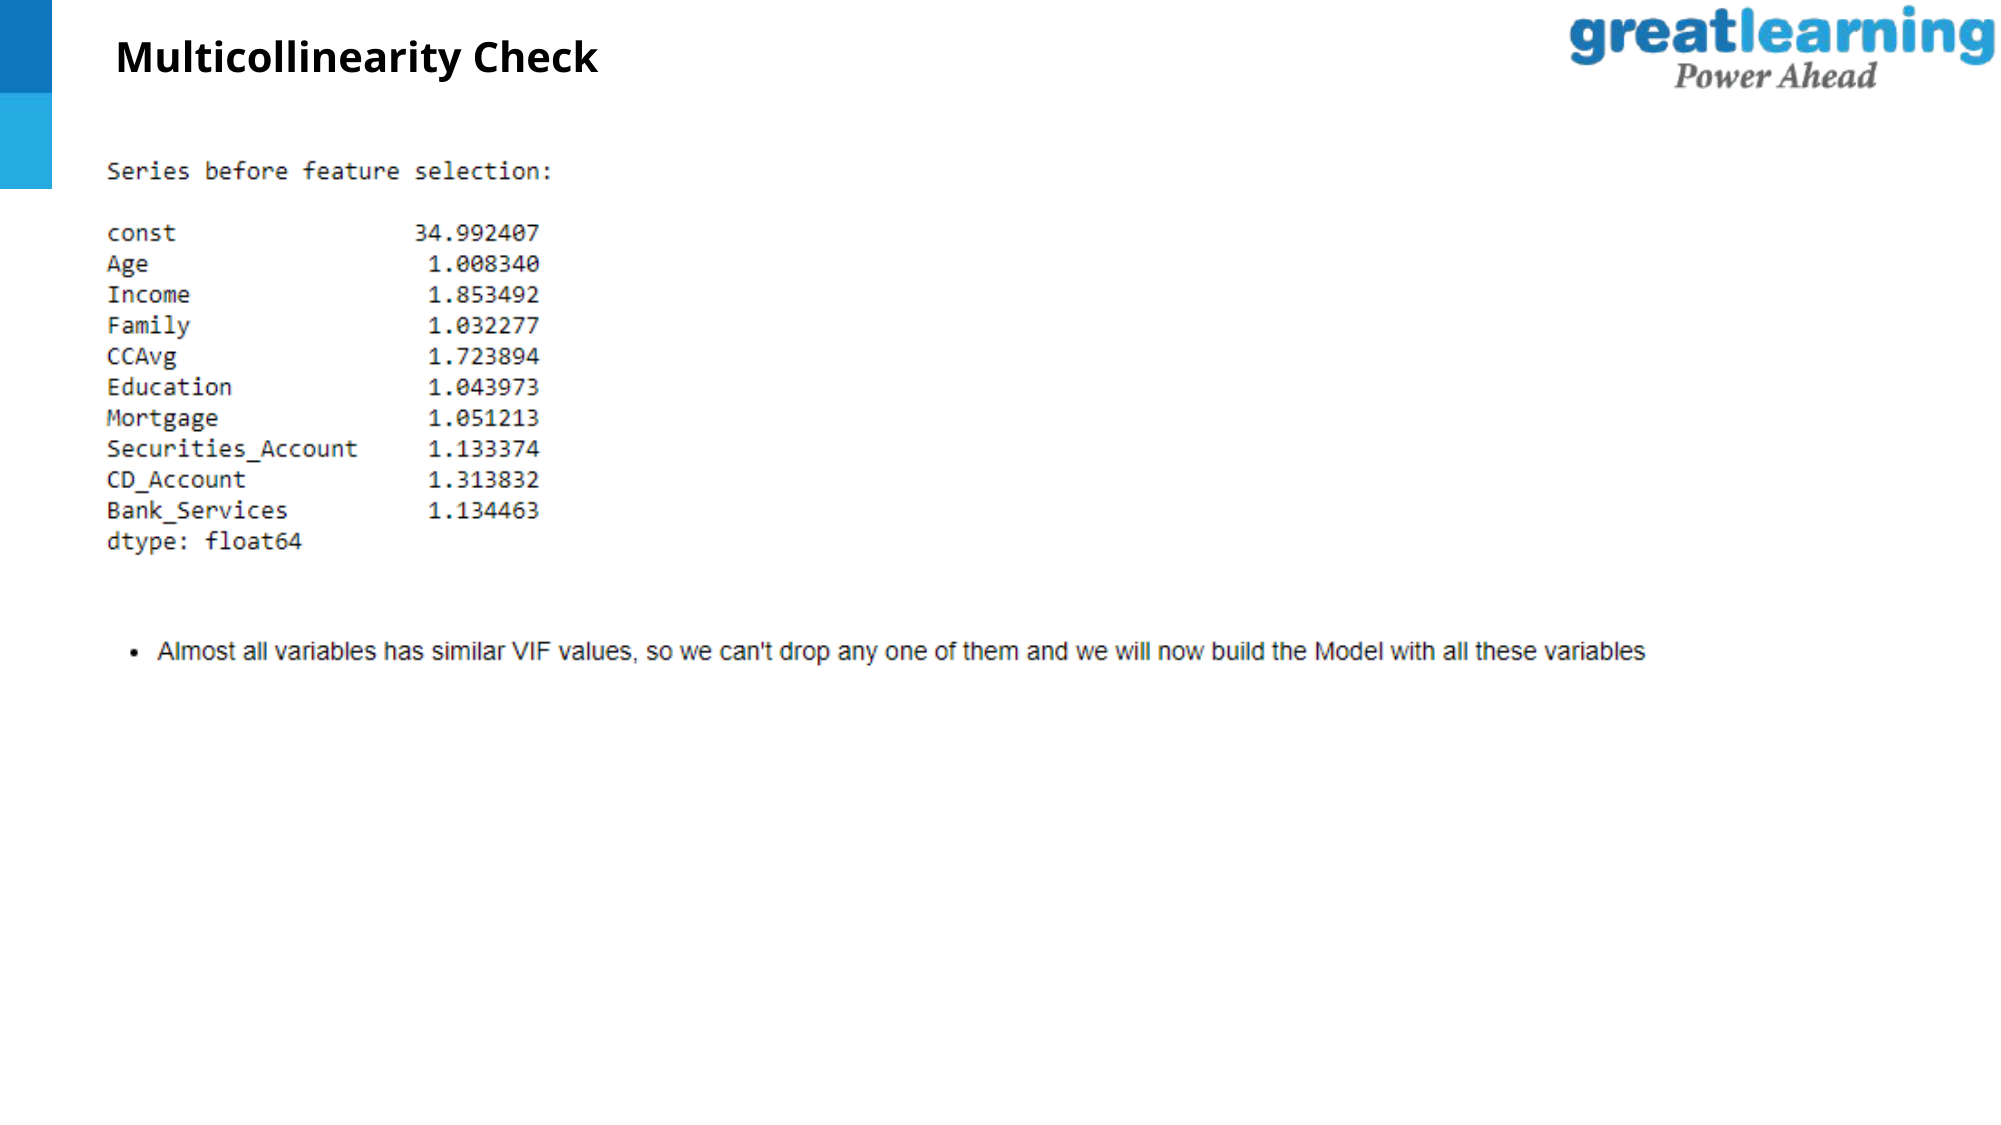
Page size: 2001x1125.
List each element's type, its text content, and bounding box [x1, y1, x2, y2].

picture [0, 0, 52, 91]
picture [1557, 0, 2000, 108]
text_box Multicollinearity Check [100, 23, 1077, 89]
picture [100, 147, 1687, 693]
picture [0, 94, 52, 190]
